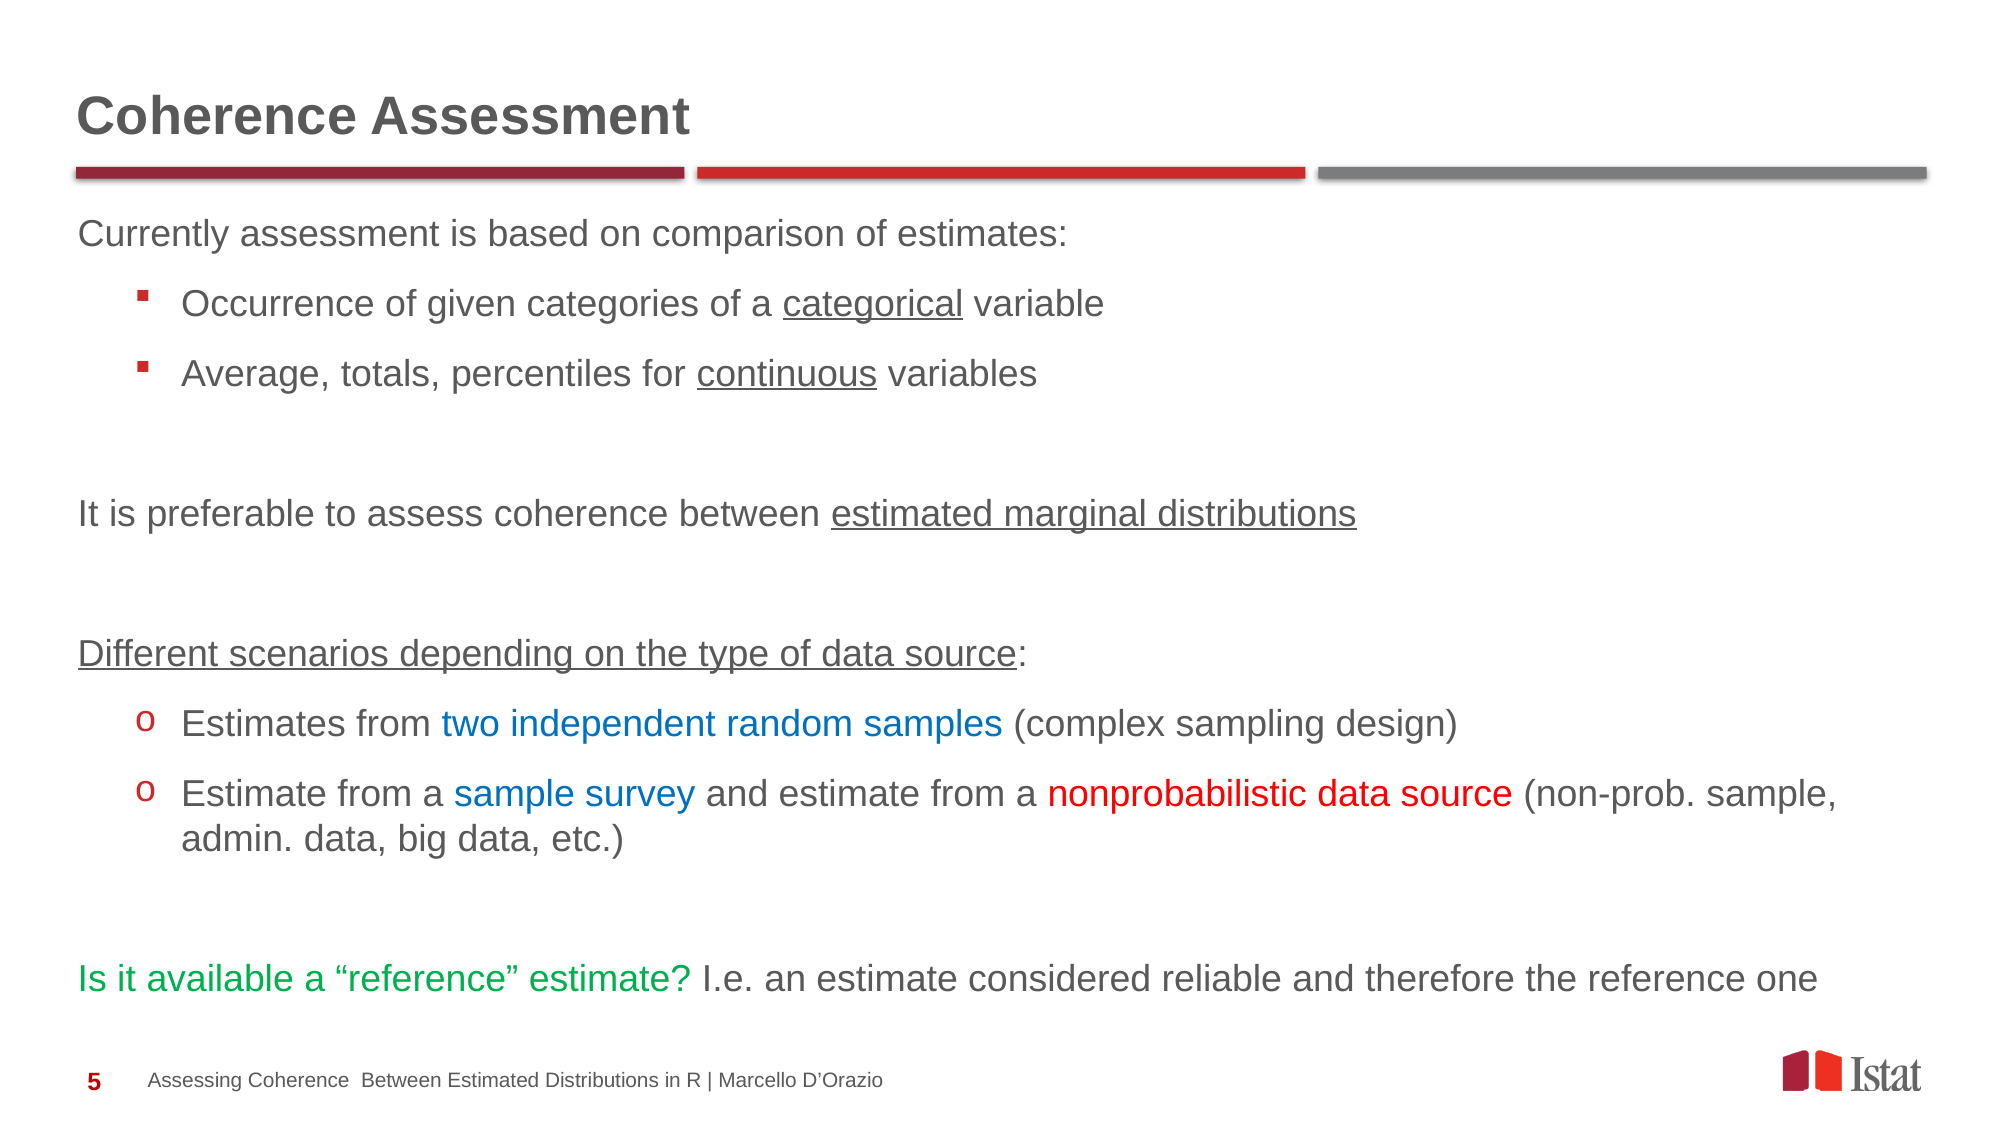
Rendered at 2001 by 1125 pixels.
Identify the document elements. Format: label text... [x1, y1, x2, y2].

footer Assessing Coherence Between Estimated Distributions in R | Marcello D’Orazio [147, 1048, 1730, 1092]
title Coherence Assessment [76, 82, 1926, 146]
list Currently assessment is based on comparison of estimates: Occurrence of given categories of a categorical variable Average, totals, percentiles for continuous variables It is preferable to assess coherence between estimated marginal distributions Different scenarios depending on the type of data source: Estimates from two independent random samples (complex sampling design) Estimate from a sample survey and estimate from a nonprobabilistic data source (non-prob. sample, admin. data, big data, etc.) Is it available a “reference” estimate? I.e. an estimate considered reliable and therefore the reference one [77, 208, 1926, 943]
slide_number 5 [53, 1050, 136, 1111]
